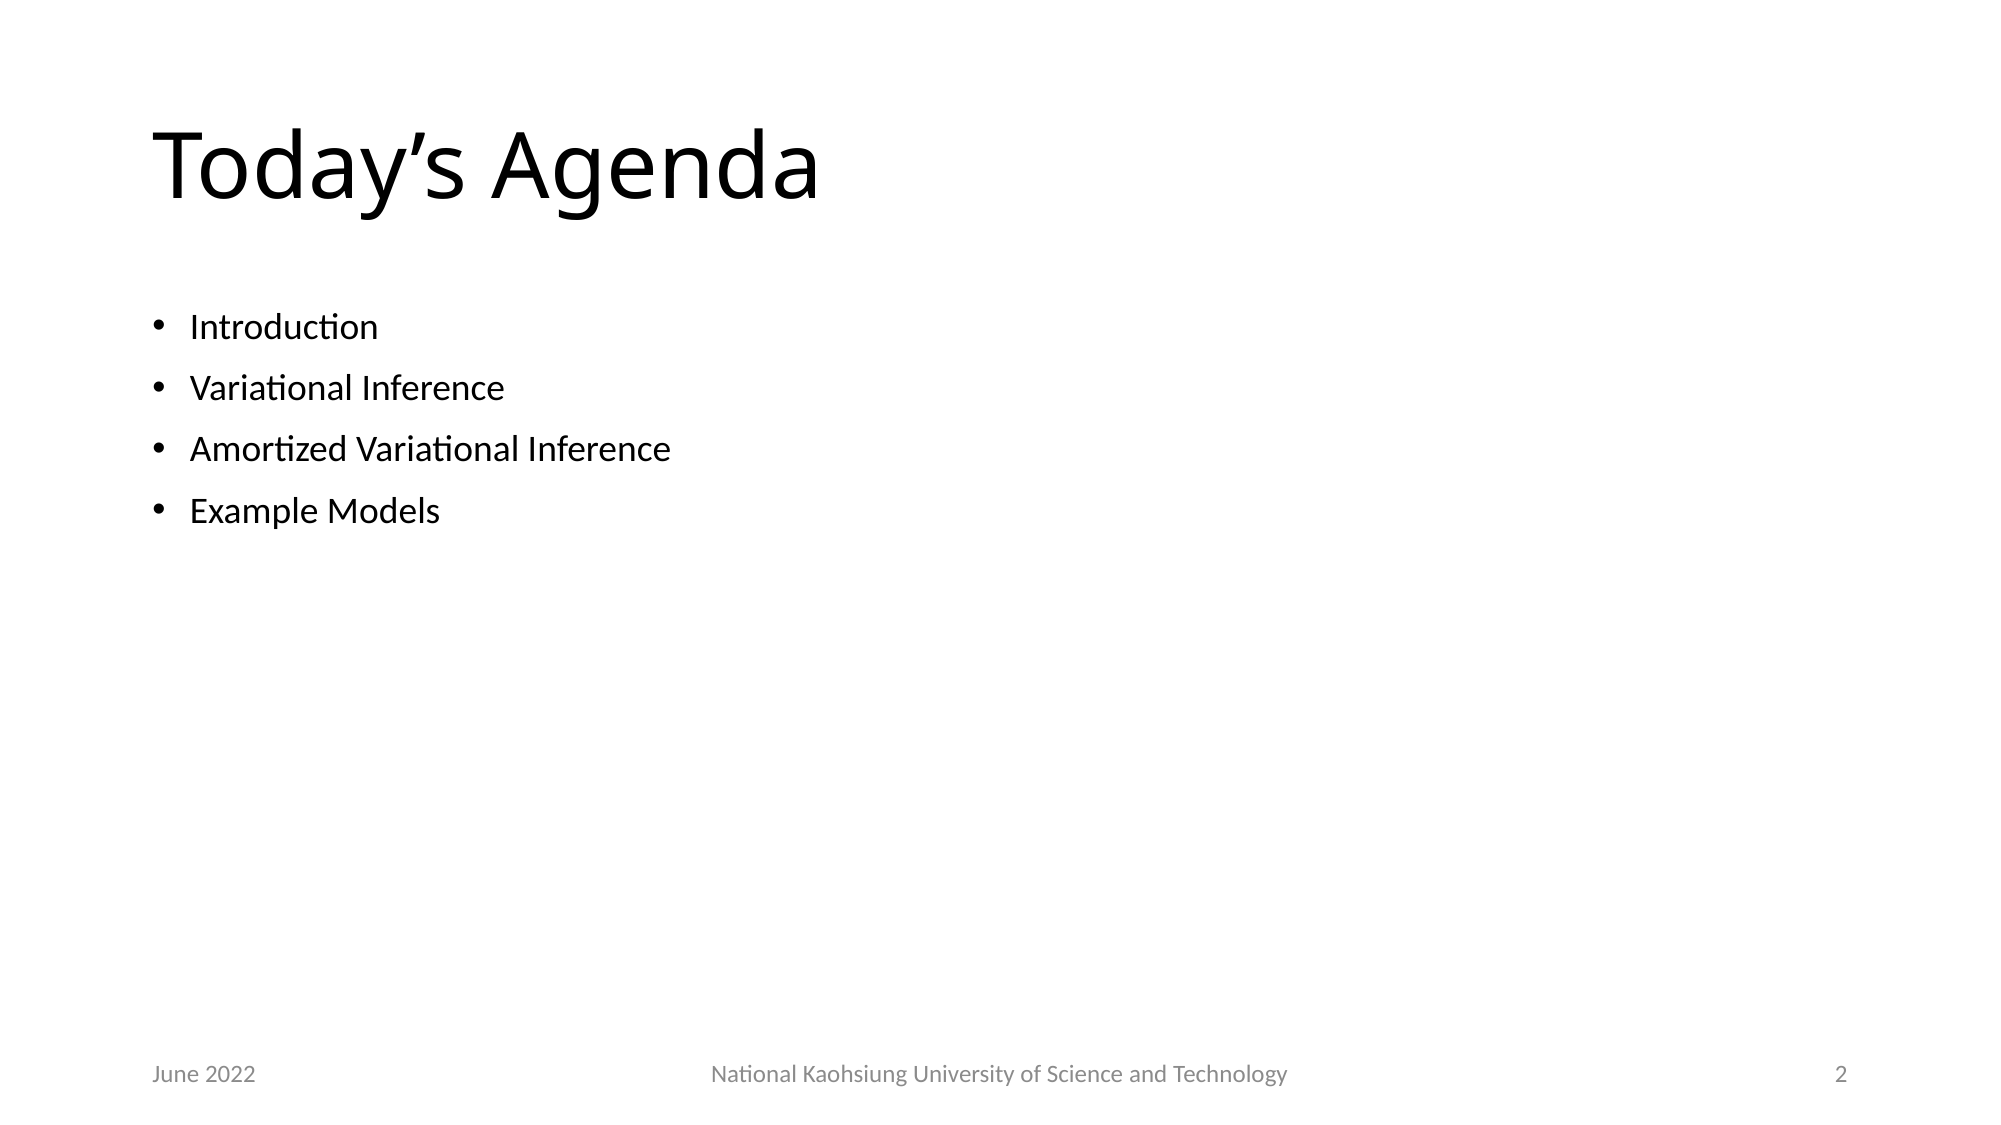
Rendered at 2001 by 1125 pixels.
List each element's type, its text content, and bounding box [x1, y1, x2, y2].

footer National Kaohsiung University of Science and Technology [662, 1042, 1338, 1103]
list Introduction Variational Inference Amortized Variational Inference Example Models [137, 299, 1863, 1014]
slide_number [137, 1042, 588, 1103]
slide_number 2 [1412, 1042, 1863, 1103]
title Today’s Agenda [137, 59, 1863, 278]
